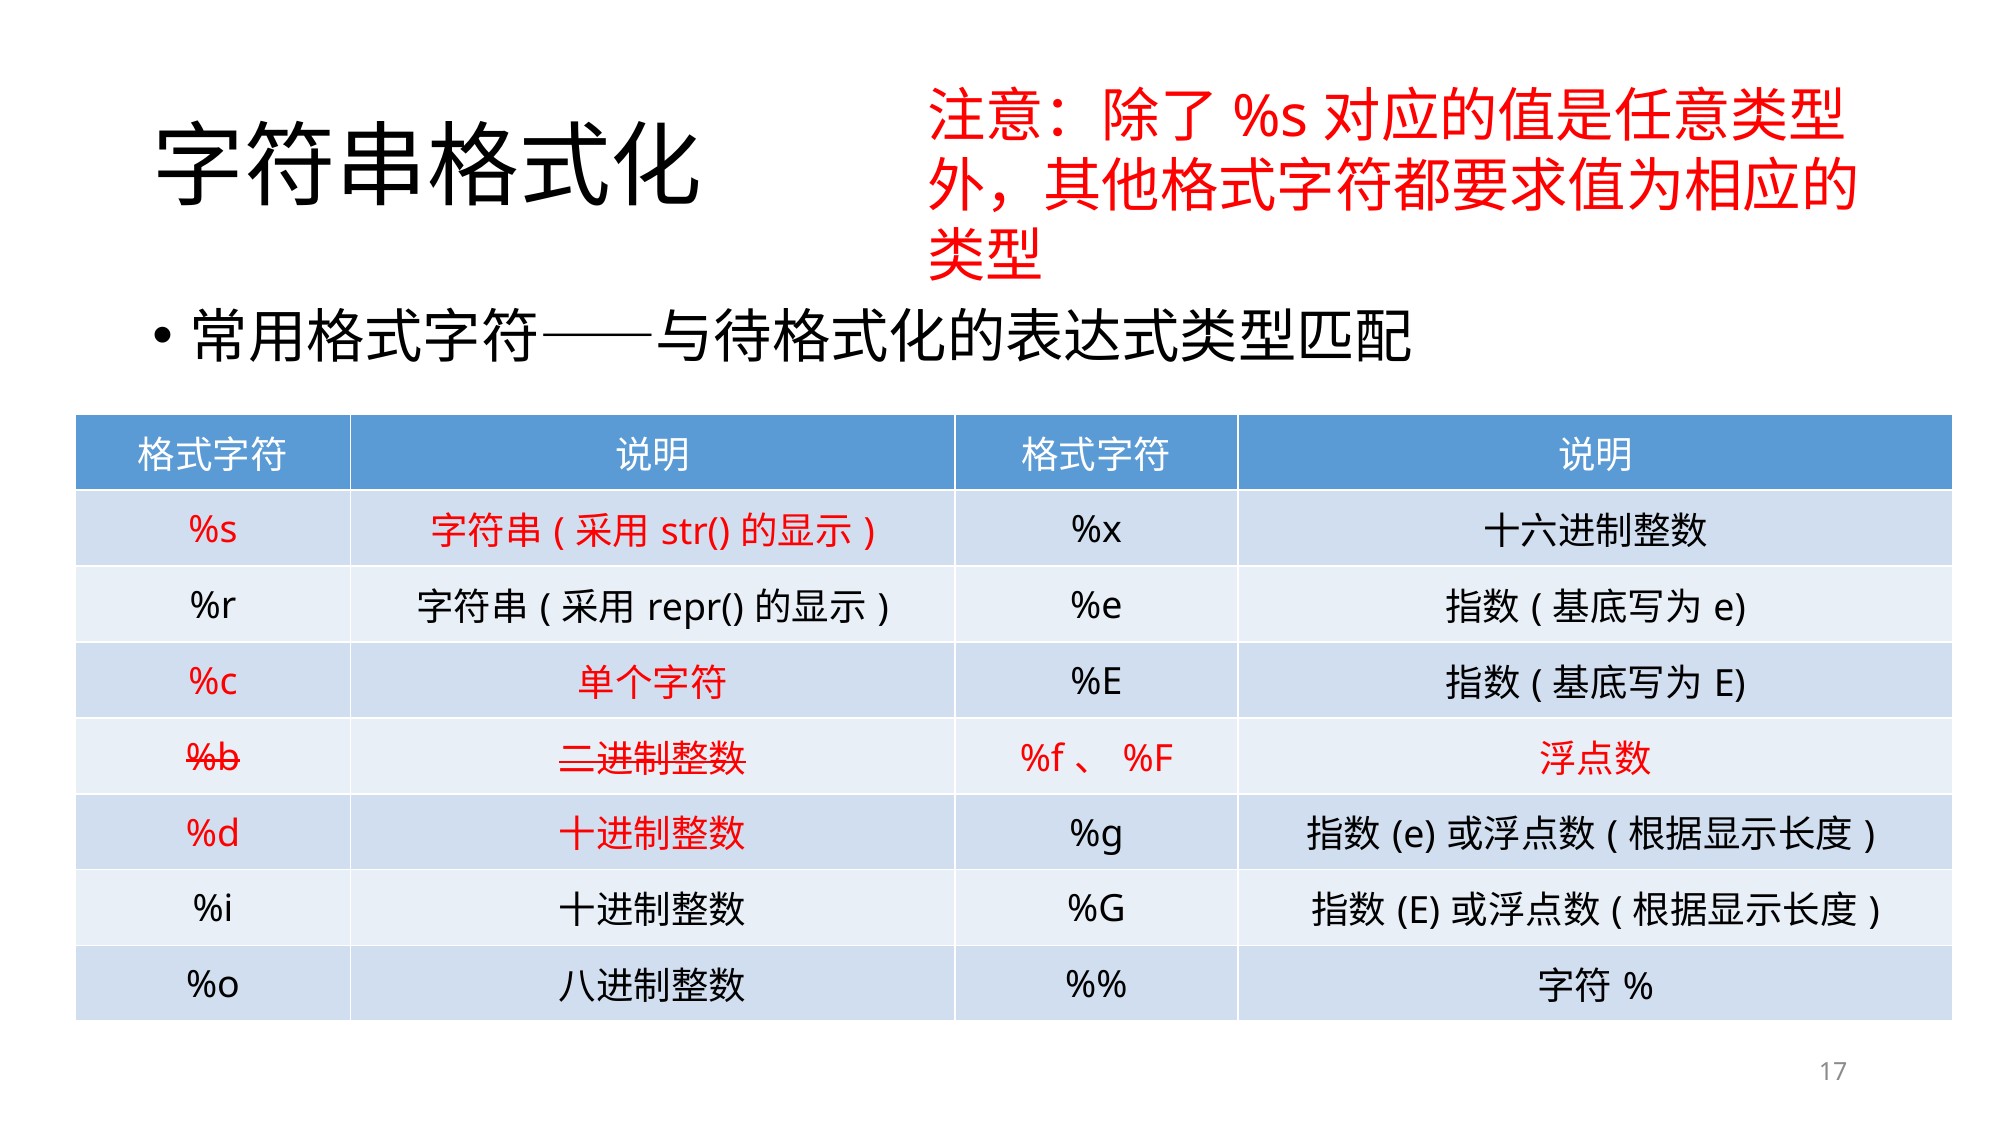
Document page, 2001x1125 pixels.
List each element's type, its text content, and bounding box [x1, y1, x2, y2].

table_cell 字符% [1239, 946, 1952, 1020]
table_cell 十六进制整数 [1239, 491, 1952, 565]
table_cell 十进制整数 [351, 795, 954, 869]
table_cell %s [76, 491, 350, 565]
table_header 说明 [351, 415, 954, 489]
table_cell 二进制整数 [351, 719, 954, 793]
table_cell 十进制整数 [351, 870, 954, 945]
table_header 格式字符 [76, 415, 350, 489]
table_cell %g [956, 795, 1237, 869]
table_cell %x [956, 491, 1237, 565]
table_cell 字符串(采用repr()的显示) [351, 567, 954, 641]
text_box 注意：除了%s对应的值是任意类型外，其他格式字符都要求值为相应的类型 [912, 71, 1913, 296]
table_cell 指数(e)或浮点数(根据显示长度) [1239, 795, 1952, 869]
table_cell 指数(基底写为E) [1239, 643, 1952, 717]
table_cell %i [76, 870, 350, 945]
table_cell 单个字符 [351, 643, 954, 717]
slide_number 17 [1412, 1042, 1863, 1103]
table_cell %r [76, 567, 350, 641]
table_cell %e [956, 567, 1237, 641]
table_cell %o [76, 946, 350, 1020]
title 字符串格式化 [137, 59, 1863, 278]
table_cell 指数(E)或浮点数(根据显示长度) [1239, 870, 1952, 945]
table_cell %E [956, 643, 1237, 717]
table_header 格式字符 [956, 415, 1237, 489]
table_cell %G [956, 870, 1237, 945]
table_cell %b [76, 719, 350, 793]
table_cell 八进制整数 [351, 946, 954, 1020]
table_cell 指数(基底写为e) [1239, 567, 1952, 641]
table_cell 浮点数 [1239, 719, 1952, 793]
table_cell %c [76, 643, 350, 717]
table_cell %d [76, 795, 350, 869]
table_cell 字符串(采用str()的显示) [351, 491, 954, 565]
table_cell %f、%F [956, 719, 1237, 793]
list 常用格式字符——与待格式化的表达式类型匹配 [137, 299, 1863, 413]
table_header 说明 [1239, 415, 1952, 489]
table_cell %% [956, 946, 1237, 1020]
